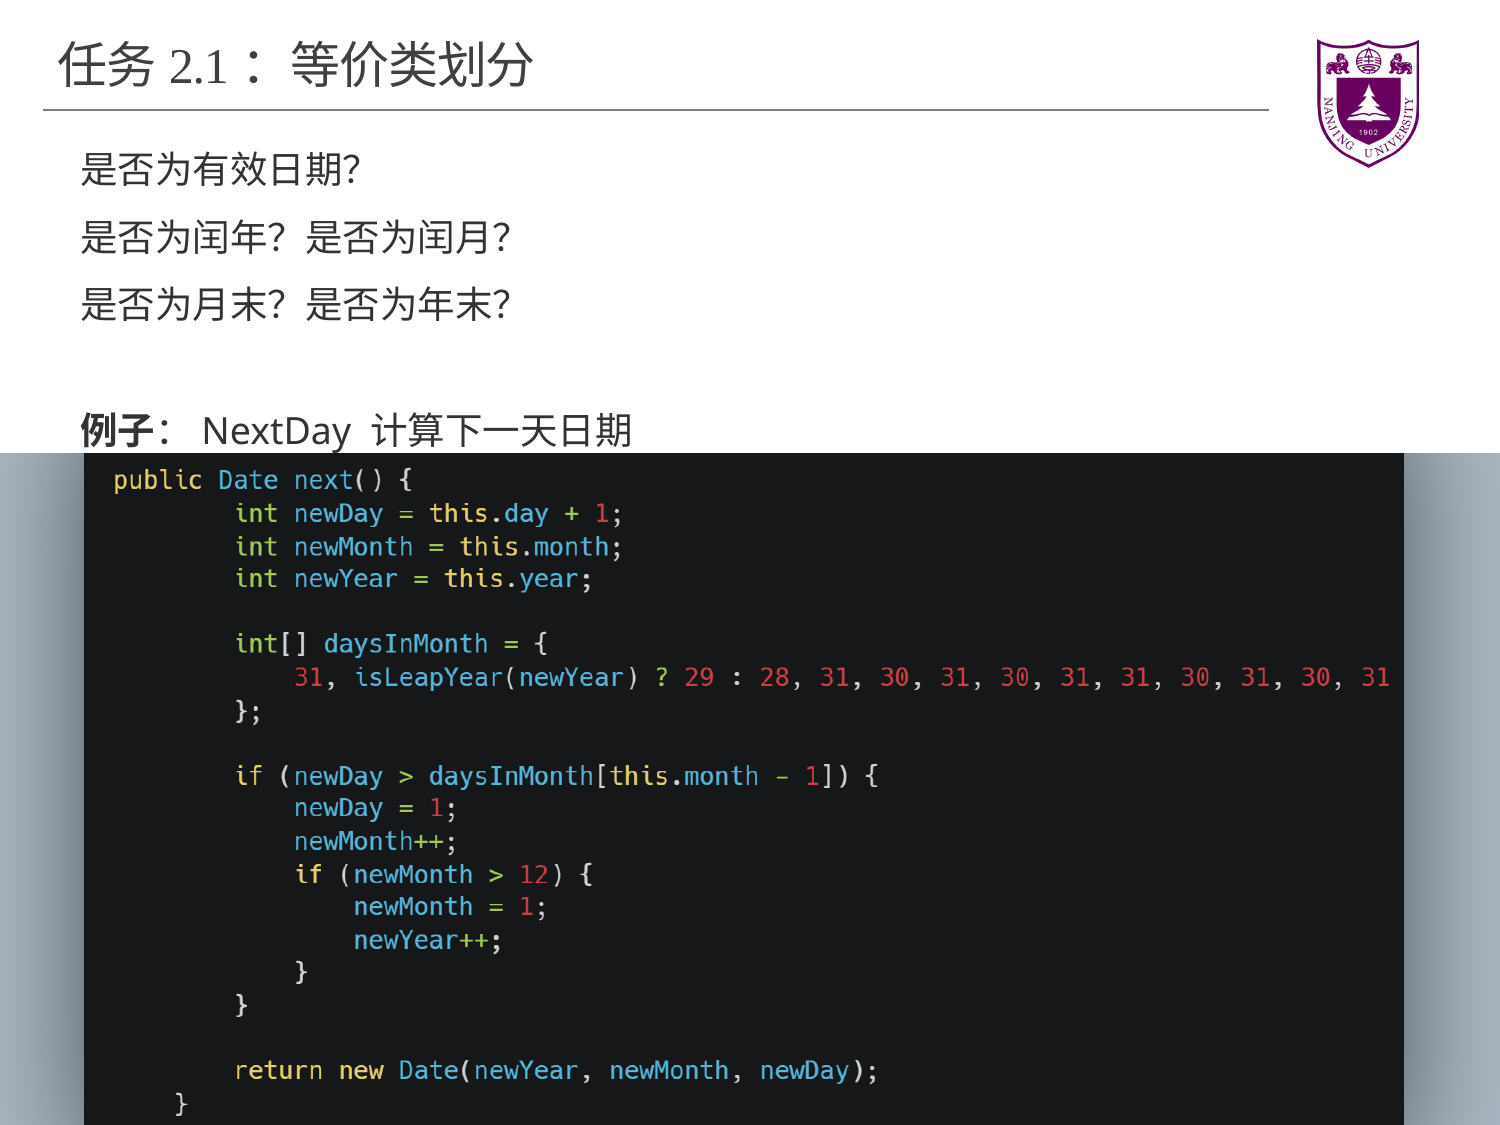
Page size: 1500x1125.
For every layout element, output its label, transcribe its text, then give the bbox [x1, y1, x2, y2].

picture [0, 453, 1500, 1125]
text_box 是否为有效日期？ 是否为闰年？是否为闰月？ 是否为月末？是否为年末？ [65, 116, 1390, 334]
title 任务2.1：等价类划分 [42, 18, 1281, 101]
text_box 例子：NextDay 计算下一天日期 [65, 376, 825, 451]
